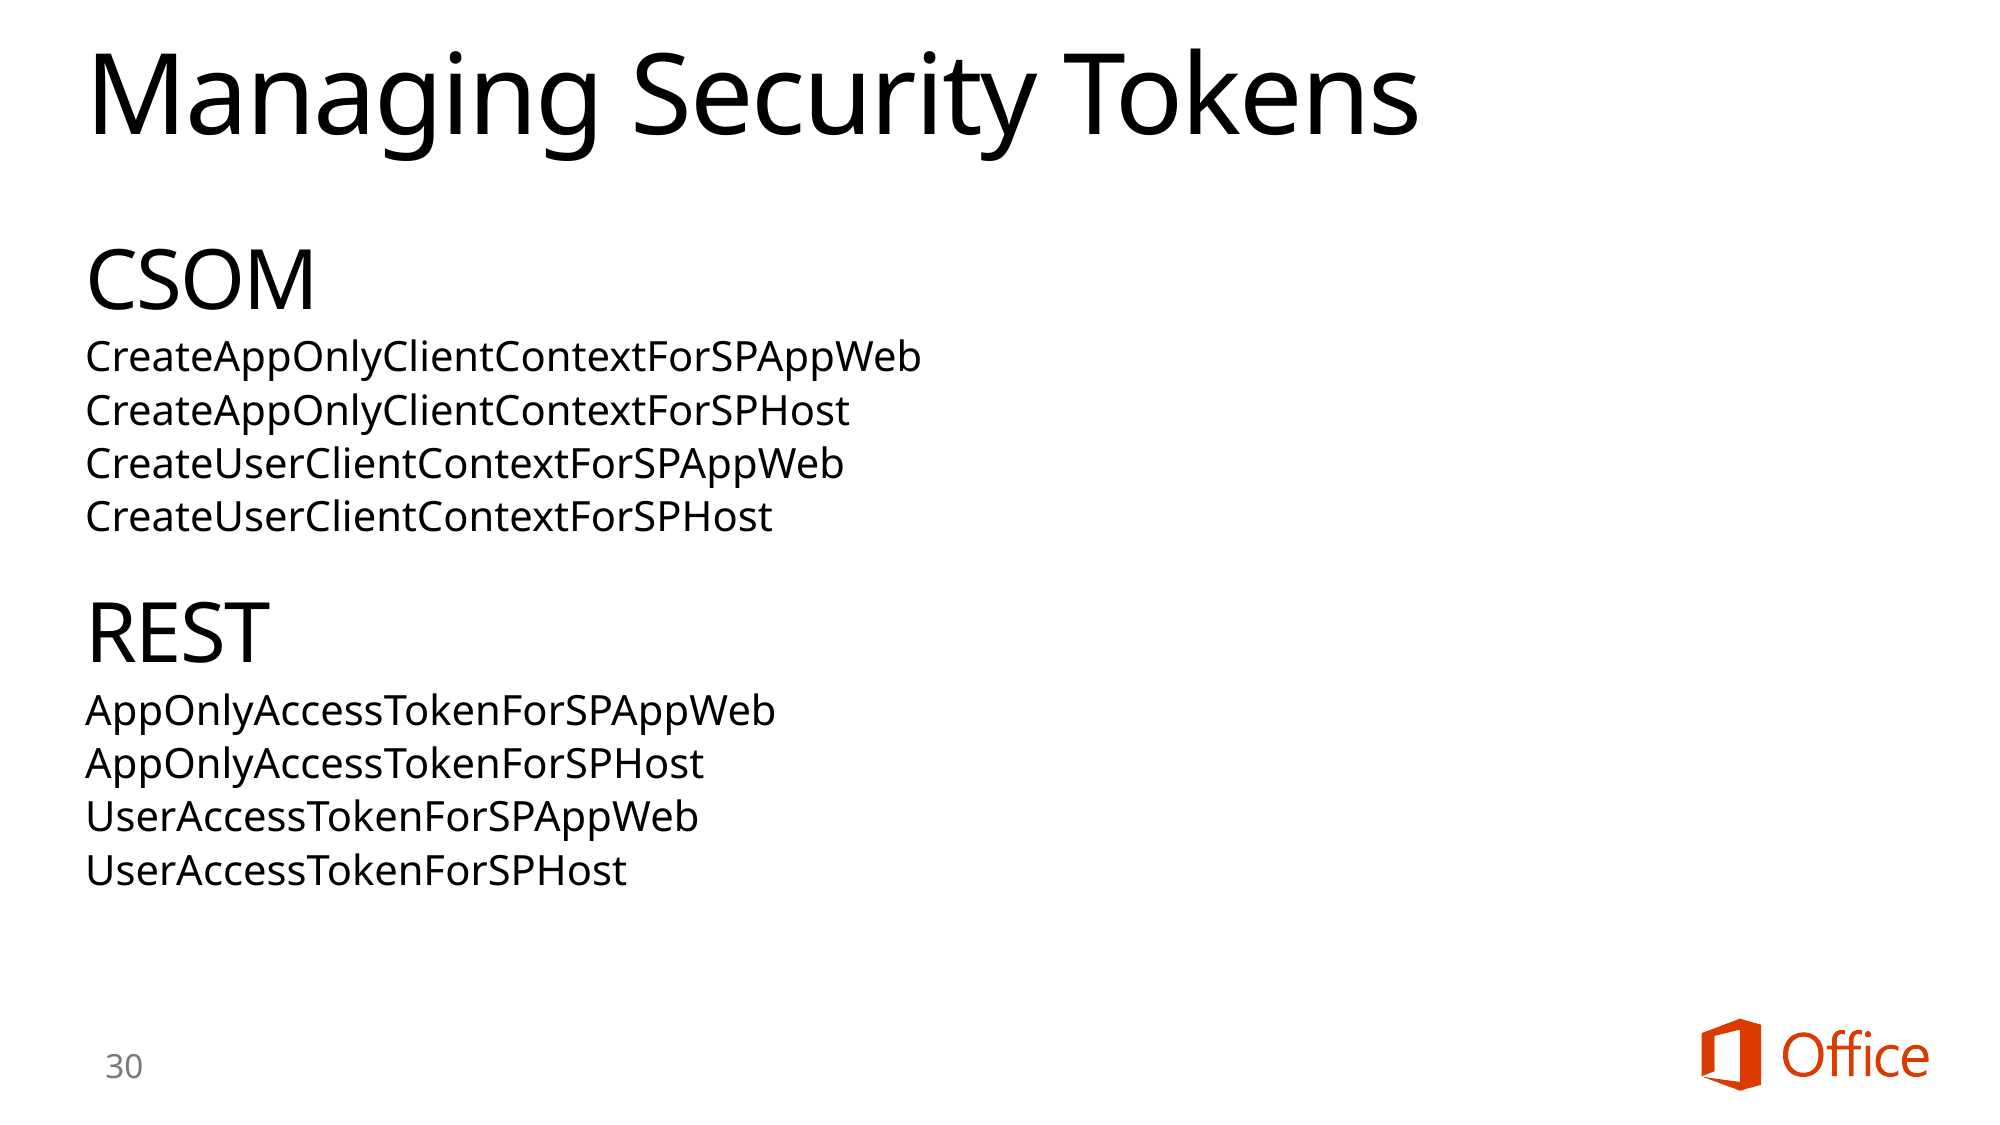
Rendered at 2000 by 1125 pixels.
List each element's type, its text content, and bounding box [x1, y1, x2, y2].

picture [1670, 987, 1960, 1122]
list CSOM CreateAppOnlyClientContextForSPAppWeb CreateAppOnlyClientContextForSPHost CreateUserClientContextForSPAppWeb CreateUserClientContextForSPHost REST AppOnlyAccessTokenForSPAppWeb AppOnlyAccessTokenForSPHost UserAccessTokenForSPAppWeb UserAccessTokenForSPHost [85, 237, 1914, 1019]
title Managing Security Tokens [85, 37, 1914, 161]
slide_number 30 [85, 1049, 178, 1086]
